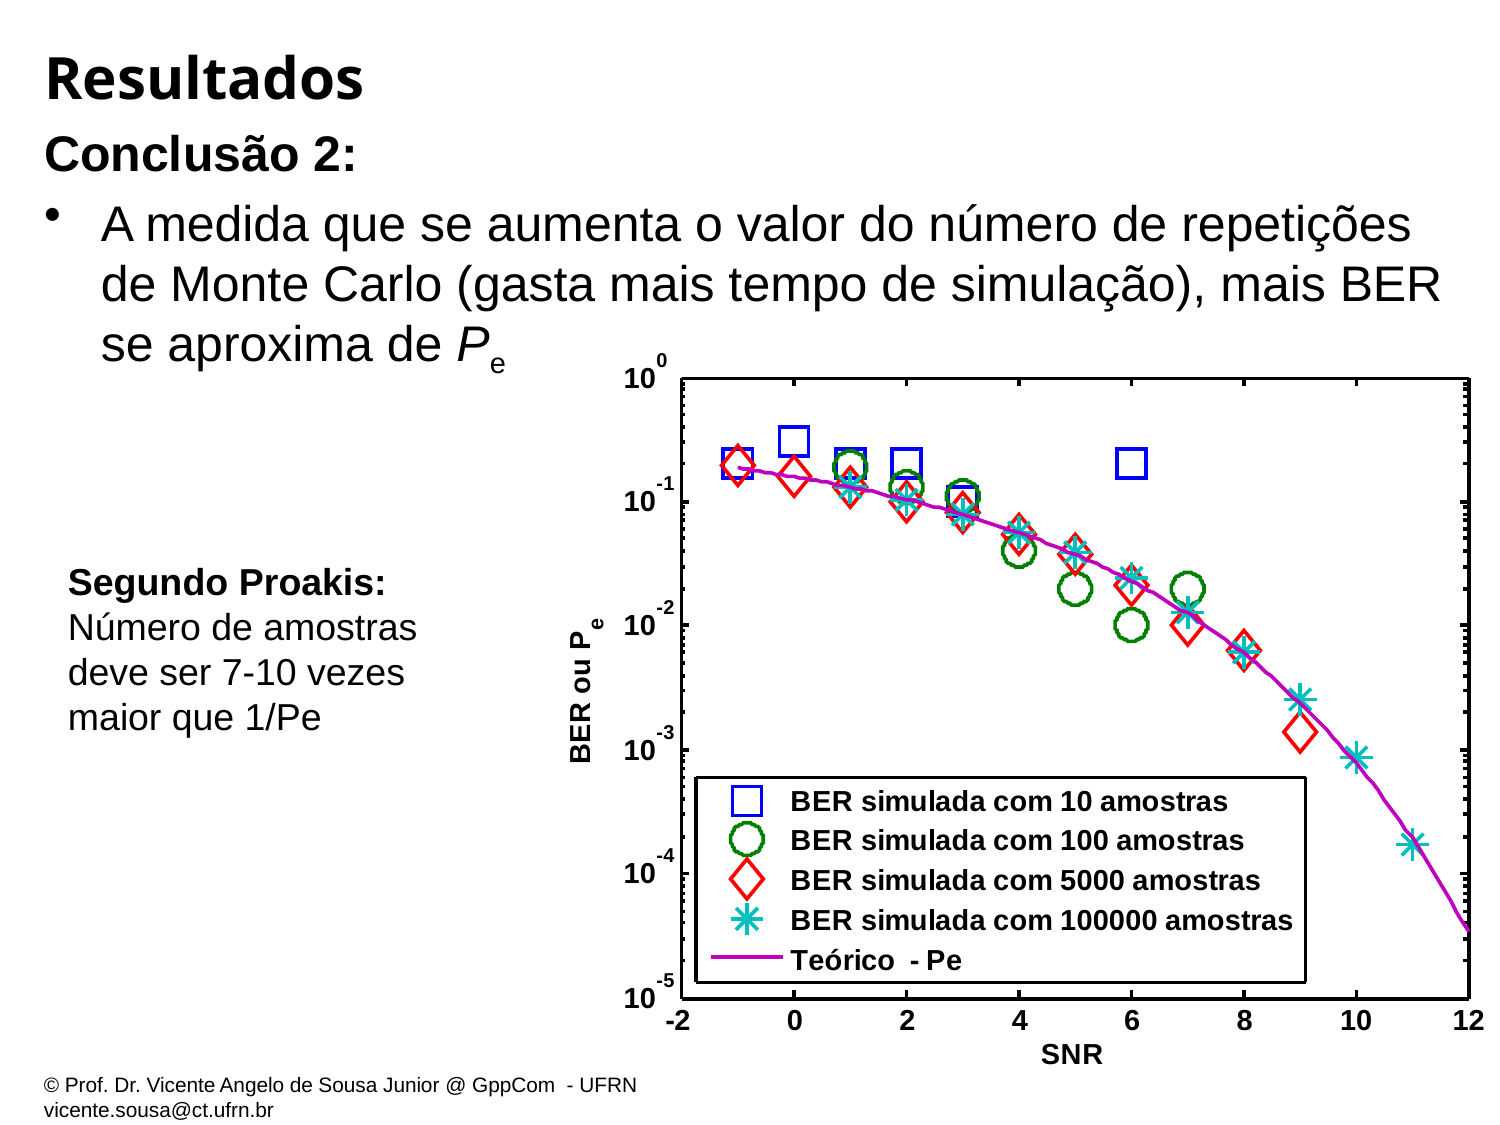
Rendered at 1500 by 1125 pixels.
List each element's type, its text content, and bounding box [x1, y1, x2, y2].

list Conclusão 2: A medida que se aumenta o valor do número de repetições de Monte Carlo (gasta mais tempo de simulação), mais BER se aproxima de Pe [29, 113, 1459, 977]
picture [548, 319, 1500, 1083]
text_box Segundo Proakis: Número de amostras deve ser 7-10 vezes maior que 1/Pe [53, 550, 455, 746]
title Resultados [29, 7, 1393, 113]
